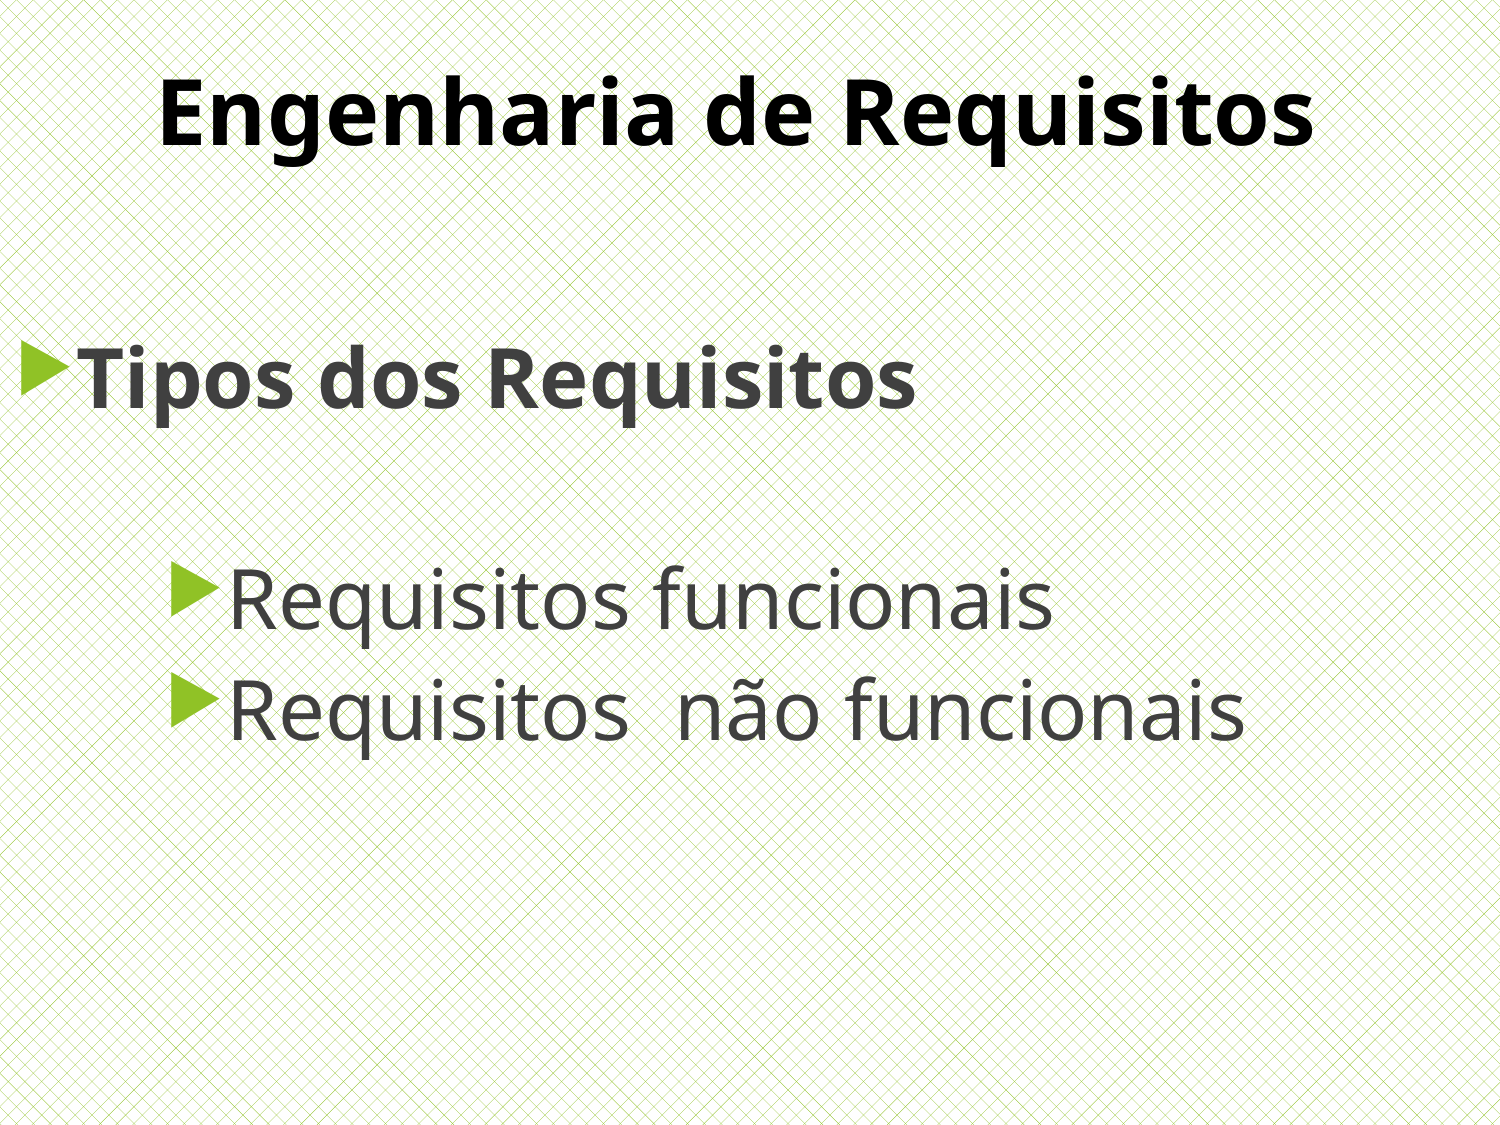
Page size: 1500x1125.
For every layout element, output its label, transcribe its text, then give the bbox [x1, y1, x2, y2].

text_box Engenharia de Requisitos [61, 45, 1412, 173]
slide_number 14 [1139, 1042, 1425, 1103]
list Tipos dos Requisitos Requisitos funcionais Requisitos não funcionais [0, 208, 1350, 775]
